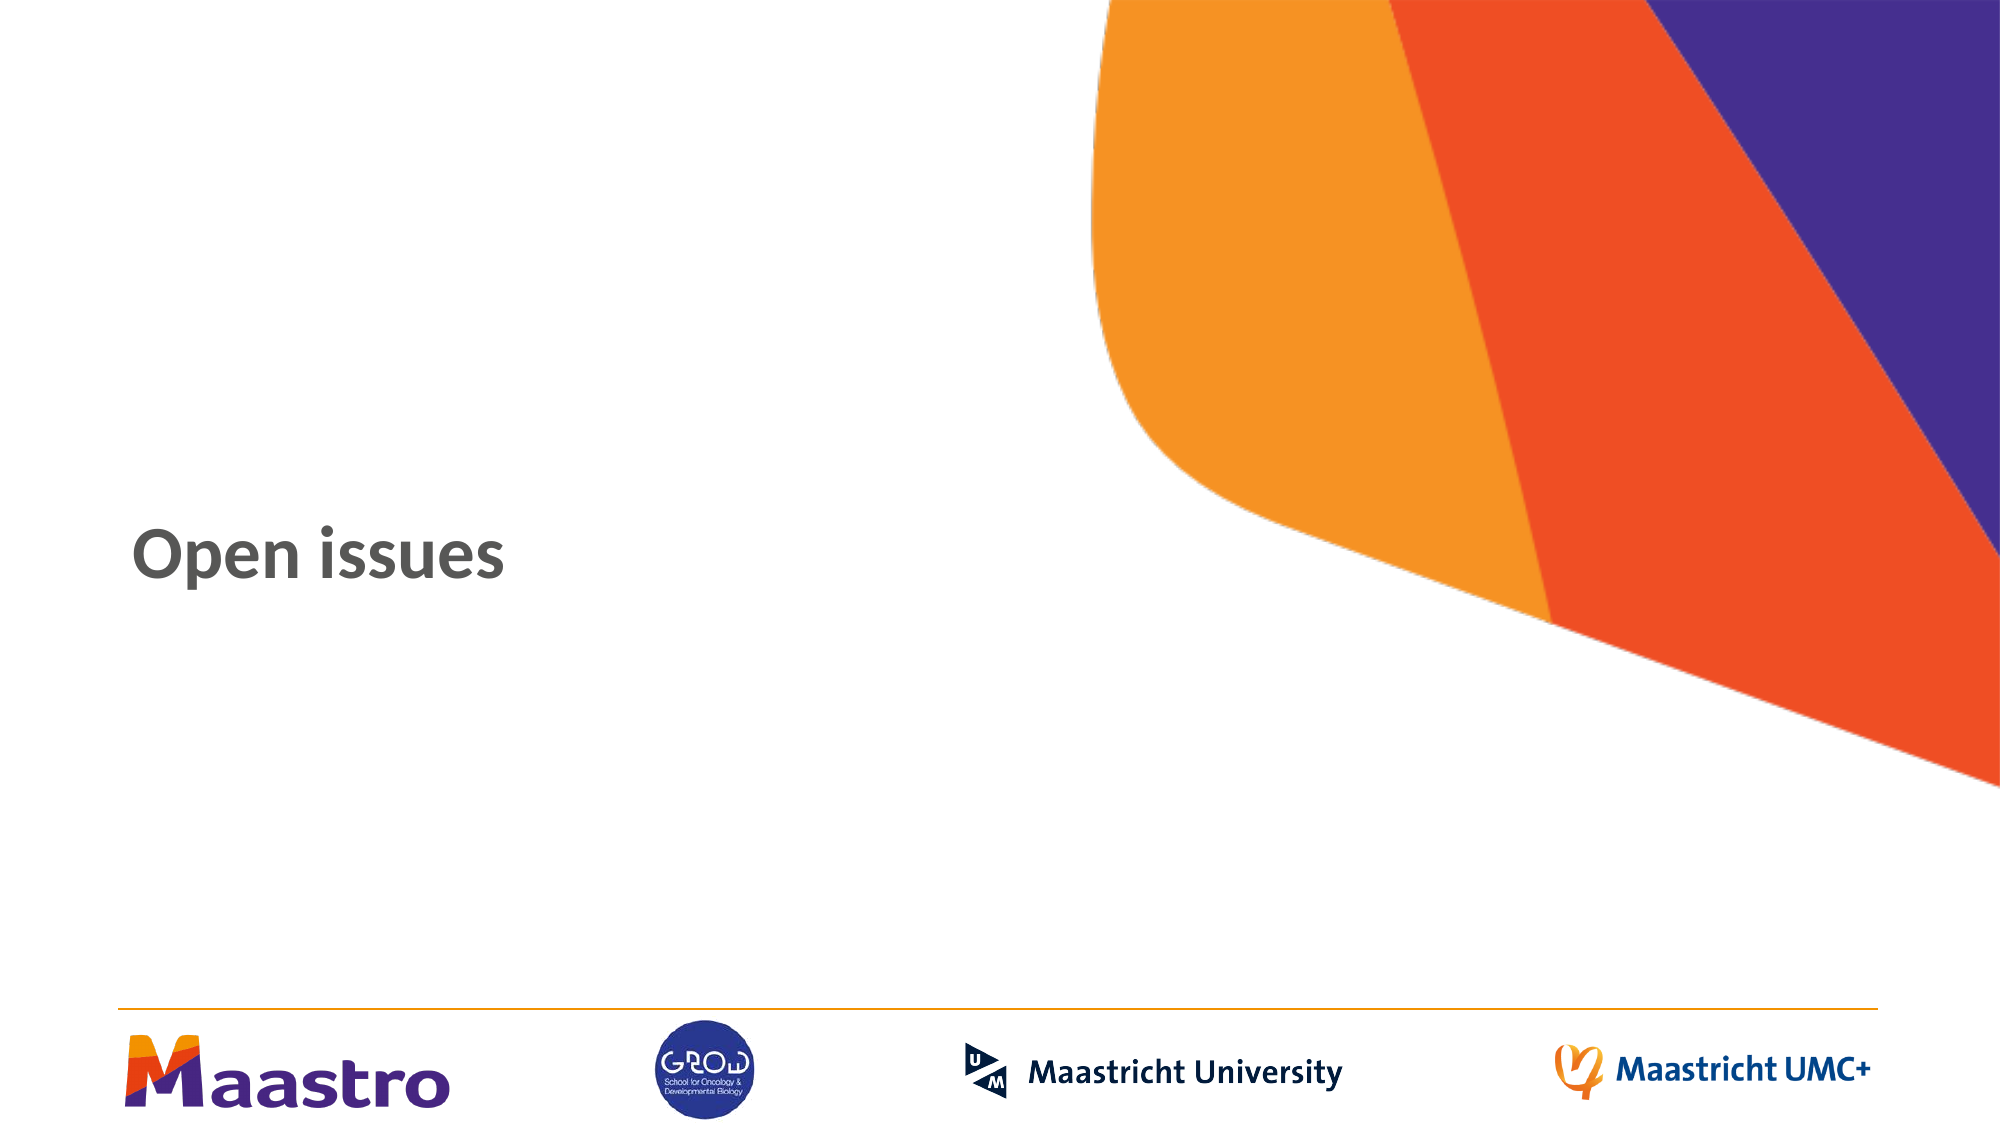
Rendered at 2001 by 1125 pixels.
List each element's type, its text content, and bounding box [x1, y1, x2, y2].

picture [1547, 1036, 1878, 1105]
picture [951, 1028, 1357, 1113]
title Open issues [118, 506, 1518, 632]
picture [645, 1016, 761, 1124]
